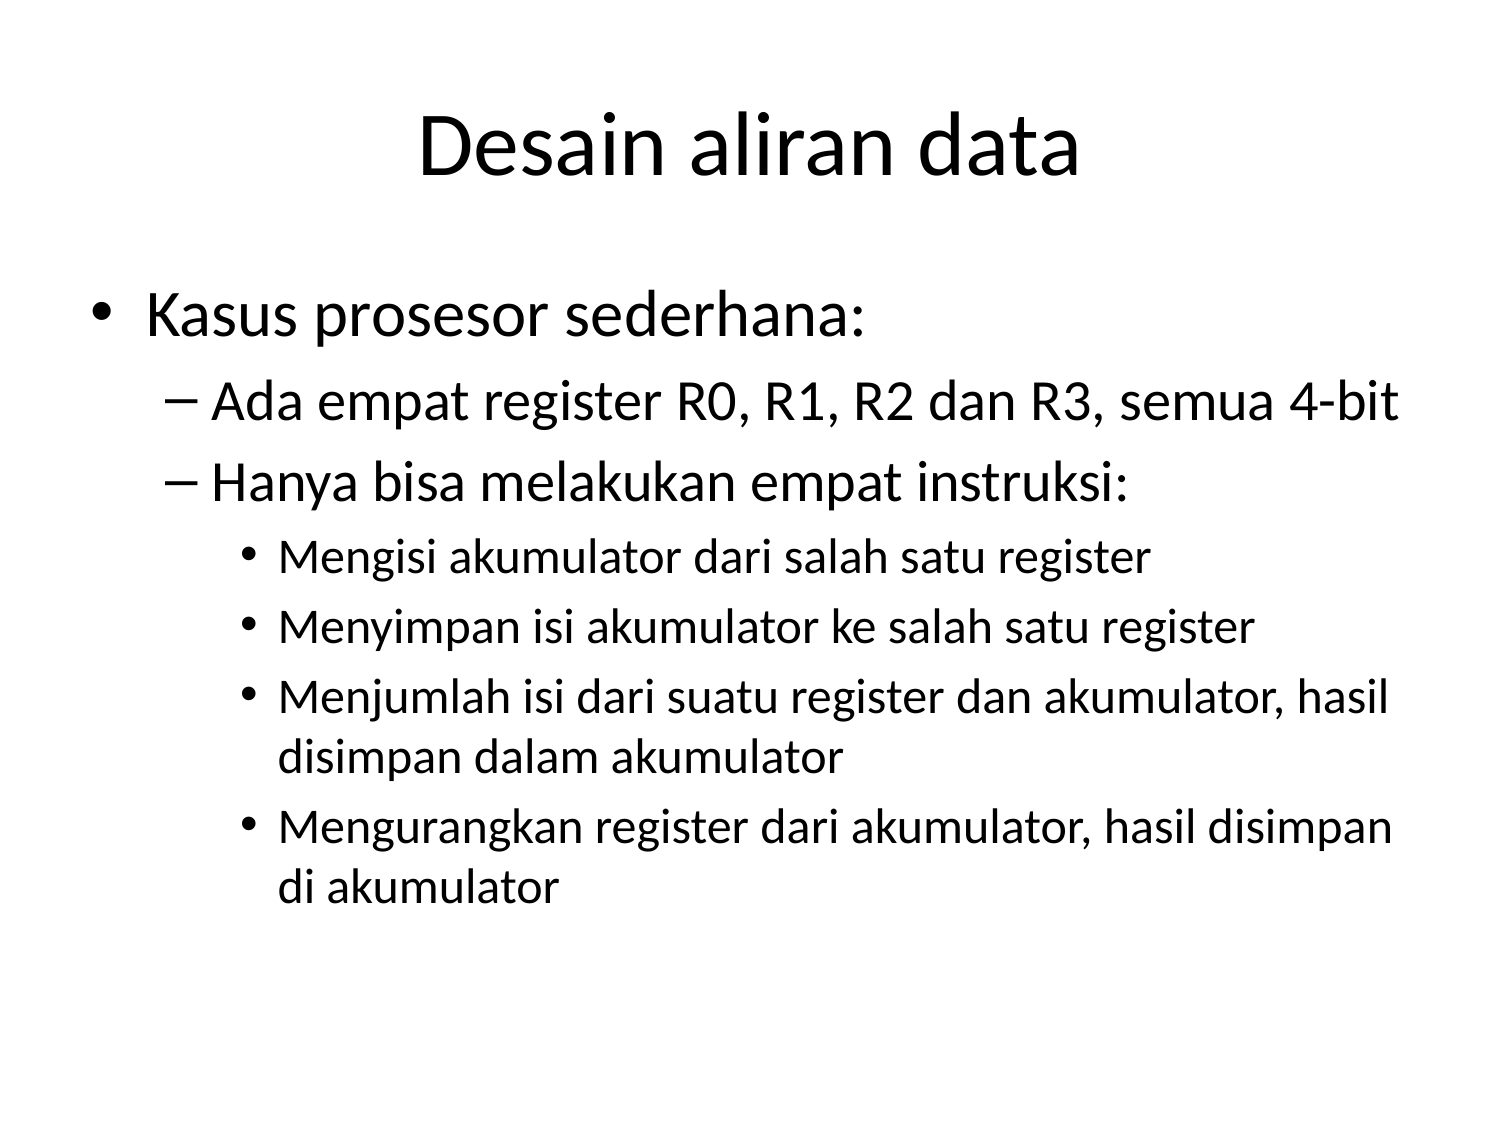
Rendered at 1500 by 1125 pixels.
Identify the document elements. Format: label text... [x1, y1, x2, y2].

list Kasus prosesor sederhana: Ada empat register R0, R1, R2 dan R3, semua 4-bit Hanya bisa melakukan empat instruksi: Mengisi akumulator dari salah satu register Menyimpan isi akumulator ke salah satu register Menjumlah isi dari suatu register dan akumulator, hasil disimpan dalam akumulator Mengurangkan register dari akumulator, hasil disimpan di akumulator [75, 262, 1425, 1005]
title Desain aliran data [75, 45, 1425, 233]
